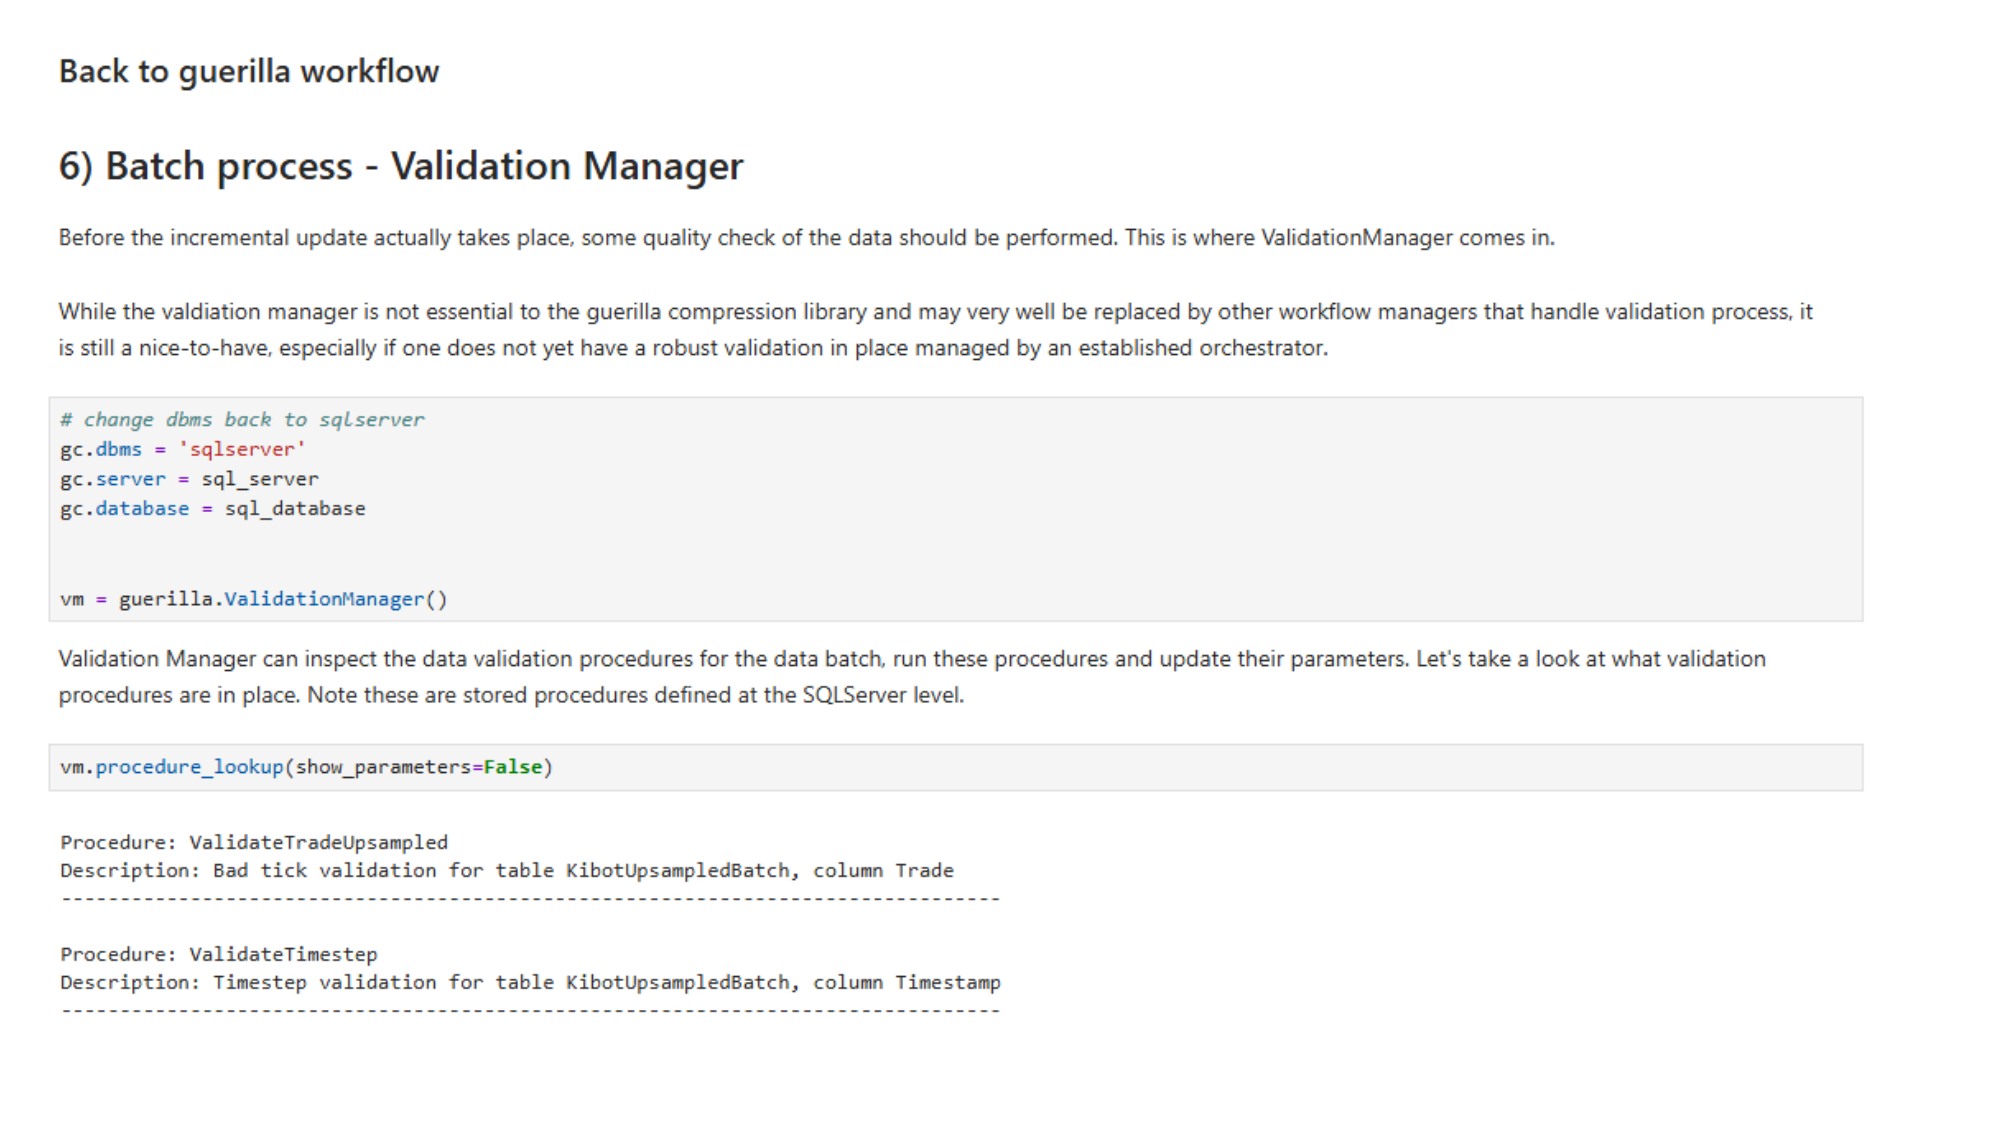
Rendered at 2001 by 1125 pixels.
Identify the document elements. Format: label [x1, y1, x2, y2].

picture [39, 43, 1870, 1033]
